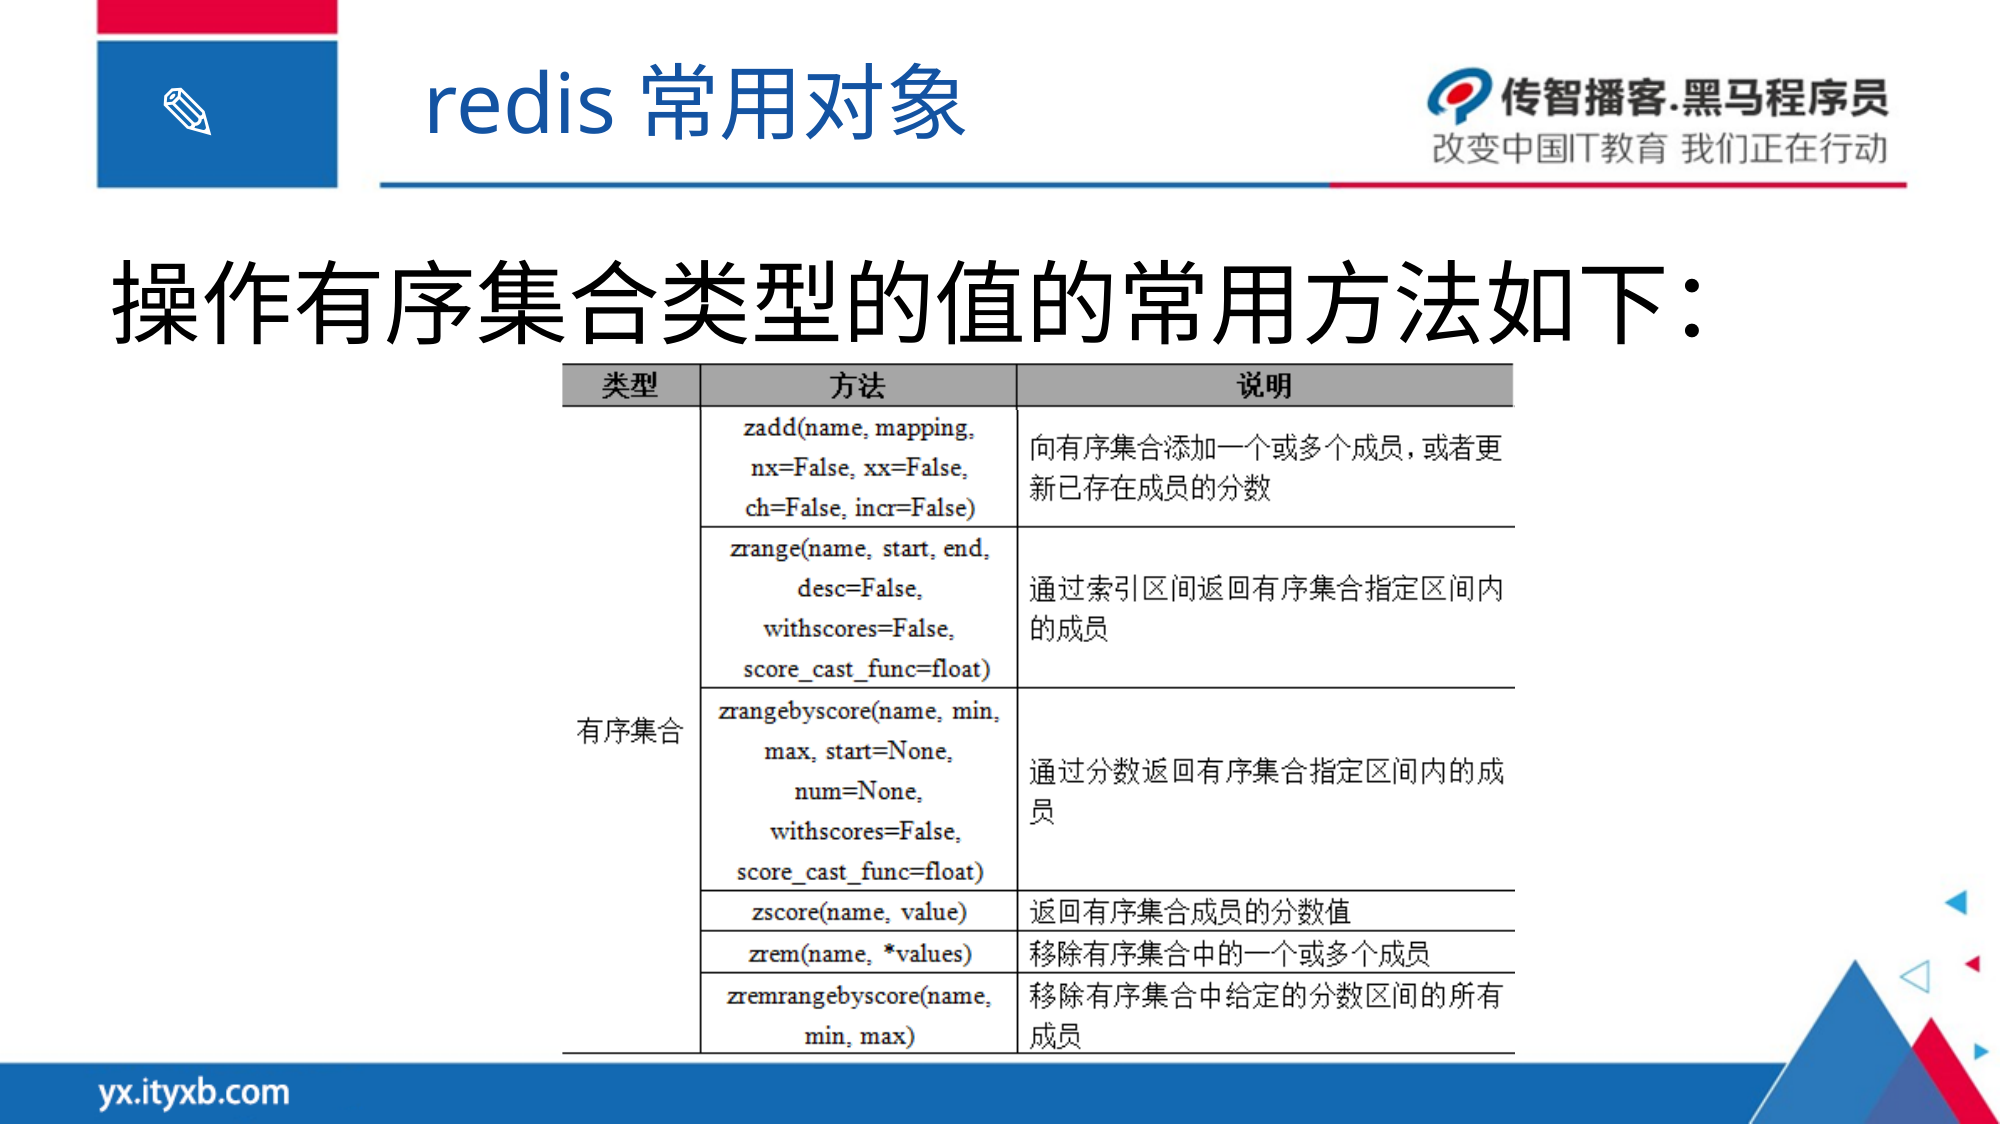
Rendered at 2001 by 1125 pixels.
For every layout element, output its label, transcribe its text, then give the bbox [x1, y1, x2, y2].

picture [0, 0, 2000, 1124]
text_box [561, 362, 1515, 1056]
text_box 操作有序集合类型的值的常用方法如下： [94, 216, 1894, 364]
text_box redis常用对象 [409, 43, 1292, 158]
